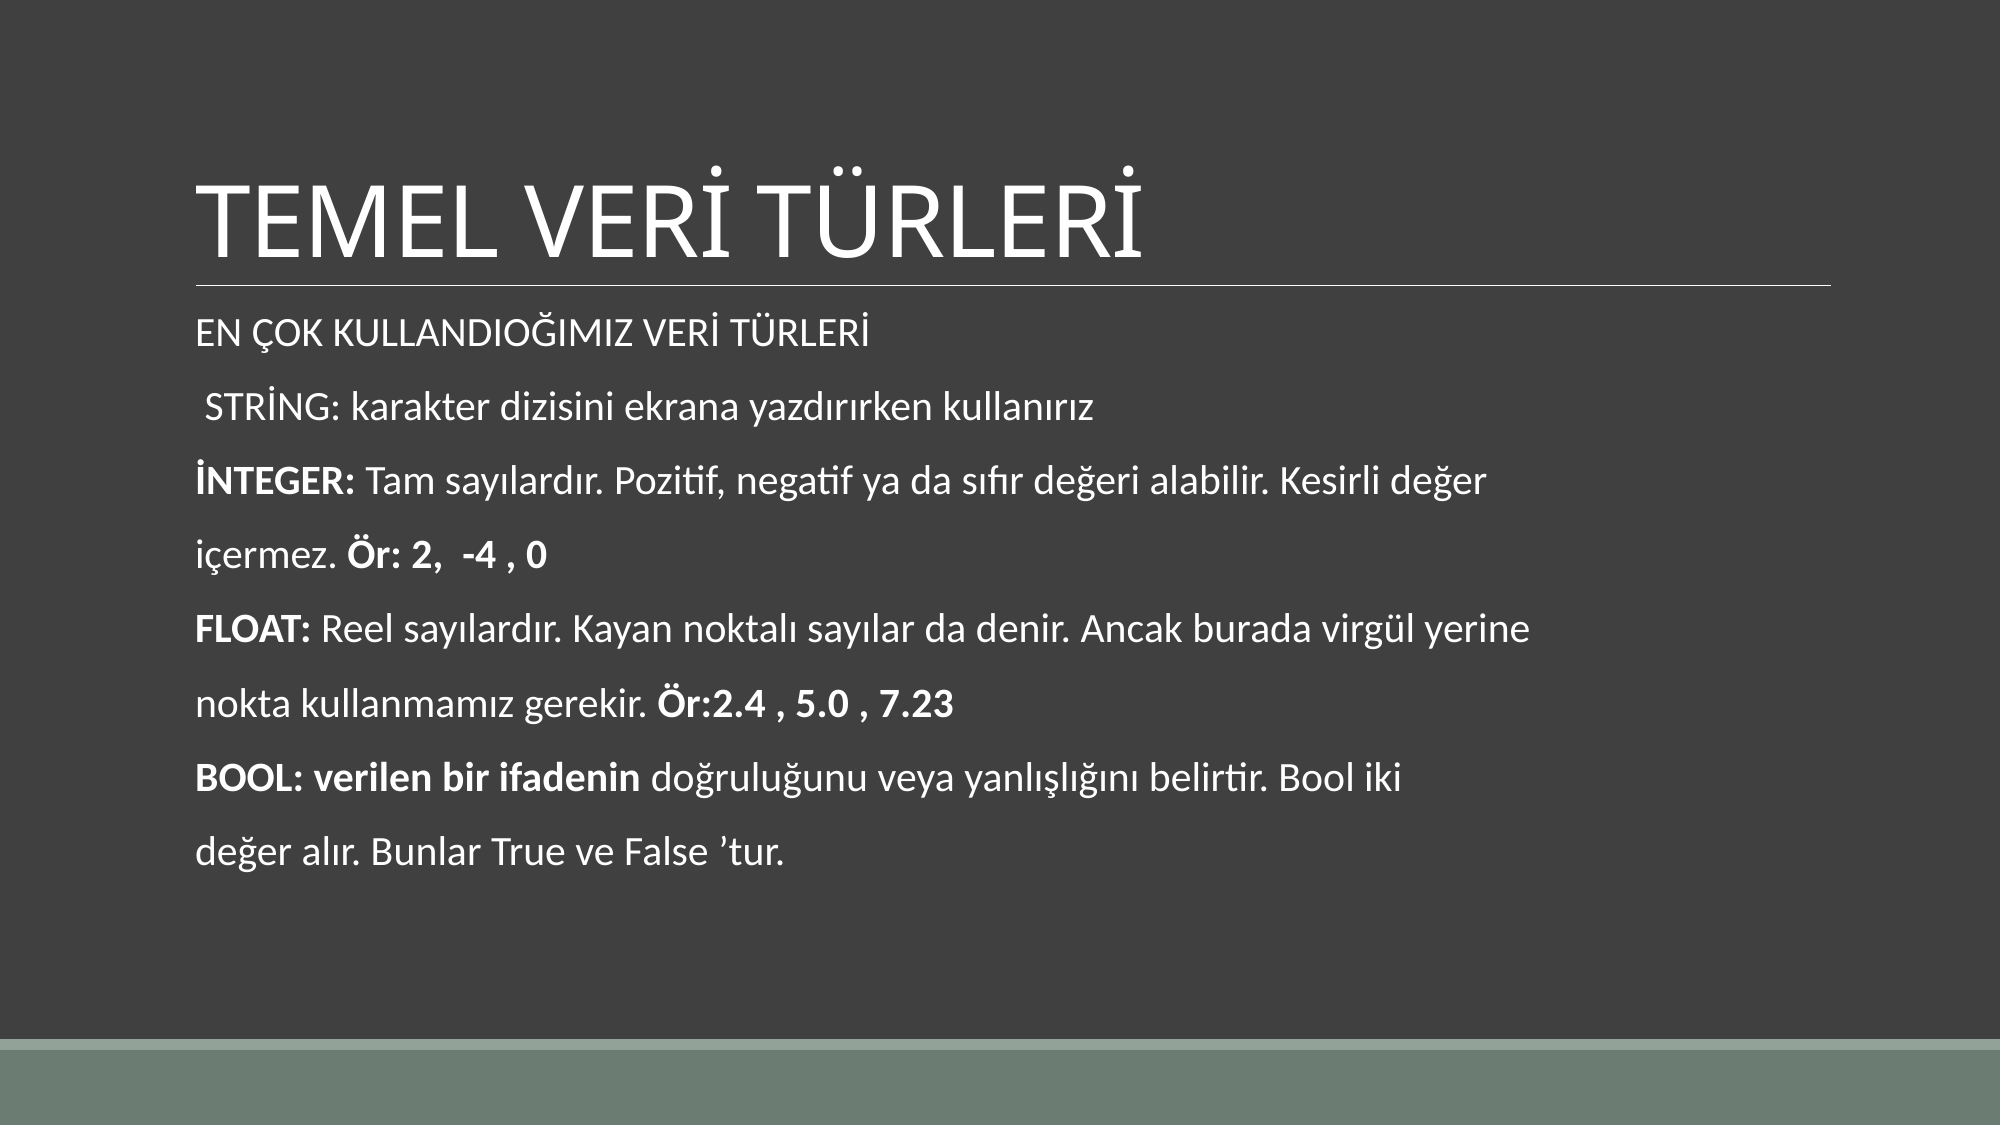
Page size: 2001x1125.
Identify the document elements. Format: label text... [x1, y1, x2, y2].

title TEMEL VERİ TÜRLERİ [180, 47, 1830, 285]
list EN ÇOK KULLANDIOĞIMIZ VERİ TÜRLERİ STRİNG: karakter dizisini ekrana yazdırırken kullanırız İNTEGER: Tam sayılardır. Pozitif, negatif ya da sıfır değeri alabilir. Kesirli değer içermez. Ör: 2, -4 , 0 FLOAT: Reel sayılardır. Kayan noktalı sayılar da denir. Ancak burada virgül yerine nokta kullanmamız gerekir. Ör:2.4 , 5.0 , 7.23 BOOL: verilen bir ifadenin doğruluğunu veya yanlışlığını belirtir. Bool iki değer alır. Bunlar True ve False ’tur. [180, 302, 1830, 963]
